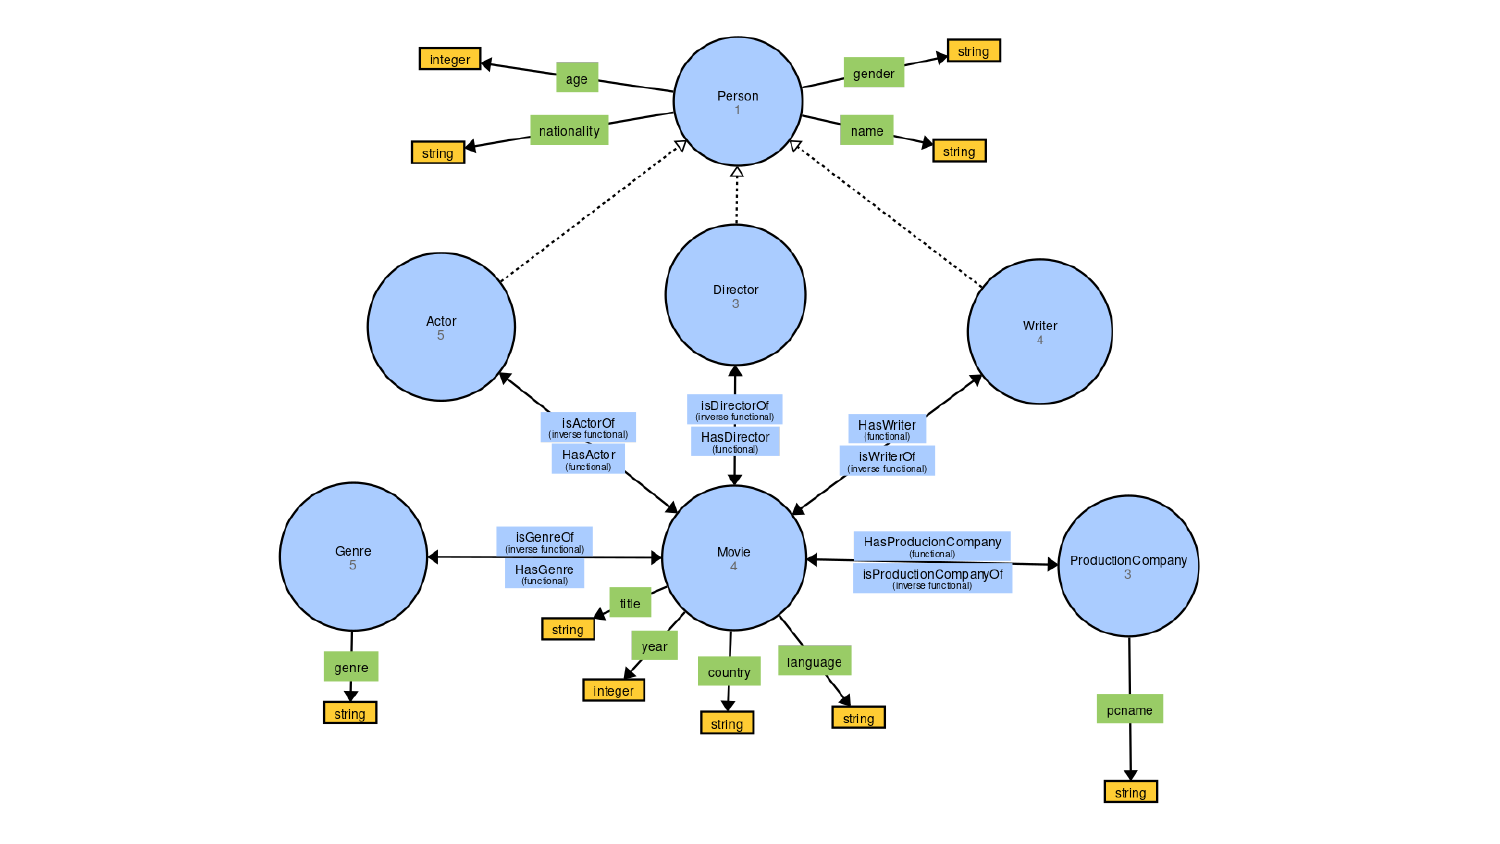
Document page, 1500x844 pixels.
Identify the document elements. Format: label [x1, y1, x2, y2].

picture [254, 0, 1246, 823]
